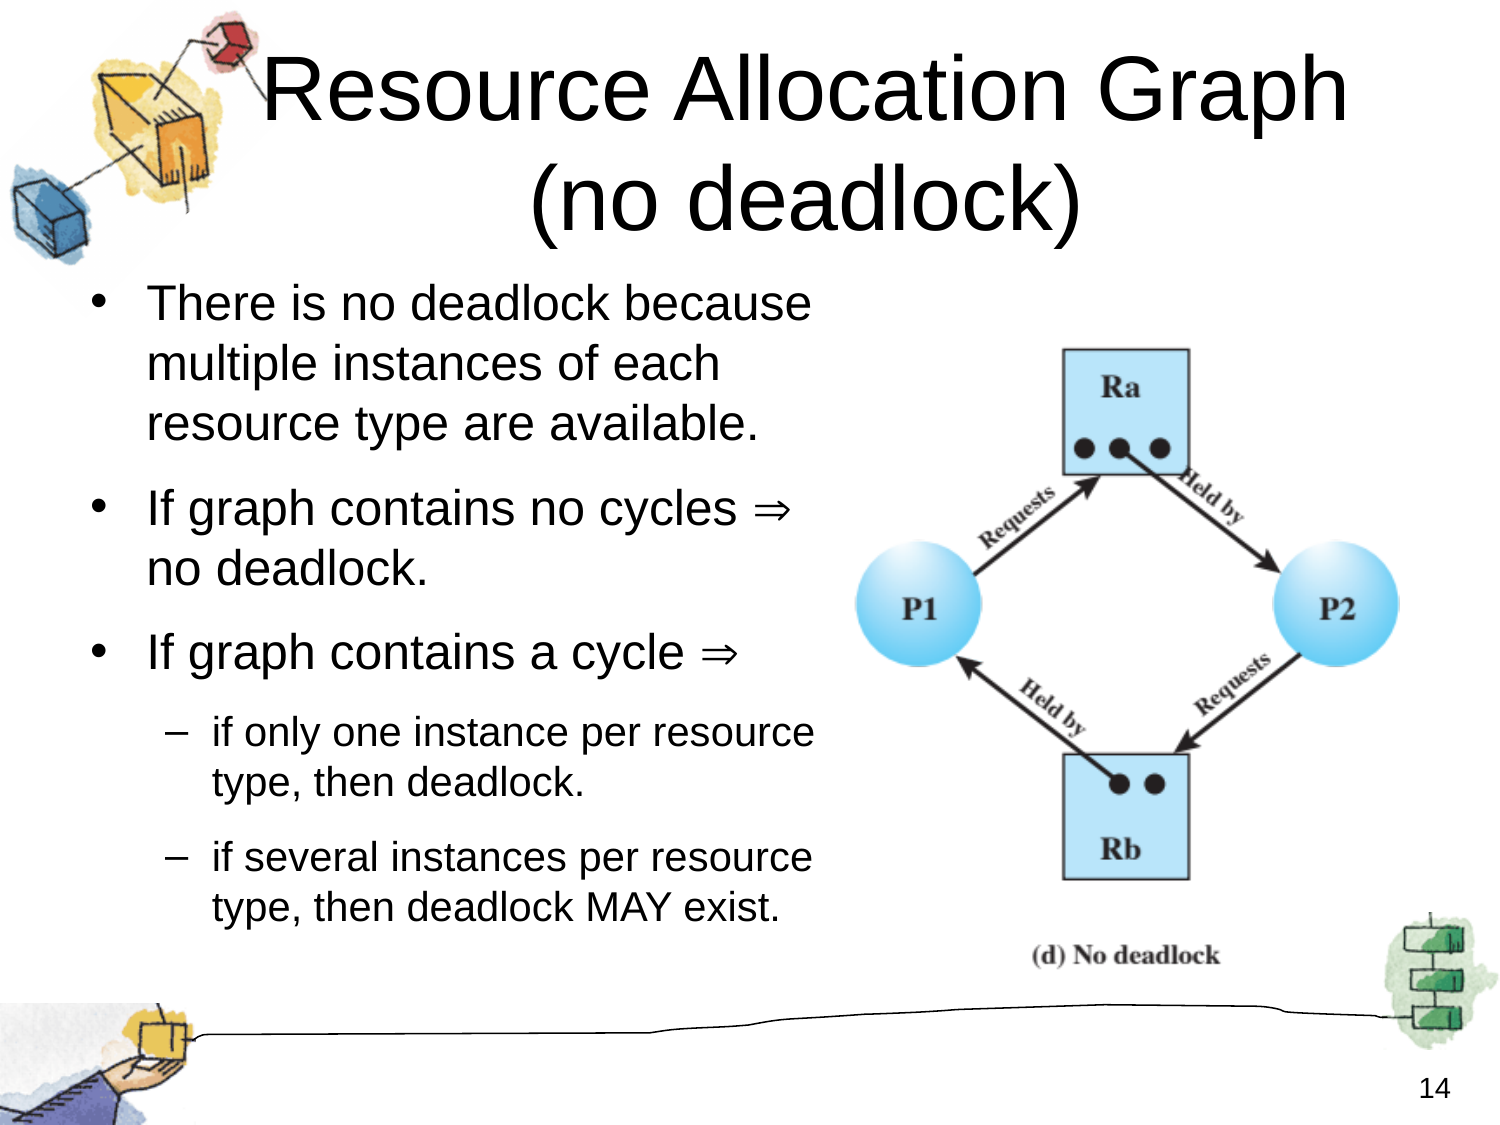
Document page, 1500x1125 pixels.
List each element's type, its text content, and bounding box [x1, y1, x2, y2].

picture [0, 1003, 196, 1125]
picture [828, 324, 1500, 1050]
list There is no deadlock because multiple instances of each resource type are available. If graph contains no cycles  no deadlock. If graph contains a cycle  if only one instance per resource type, then deadlock. if several instances per resource type, then deadlock MAY exist. [74, 262, 838, 1076]
title Resource Allocation Graph (no deadlock) [149, 44, 1463, 233]
picture [0, 0, 274, 305]
